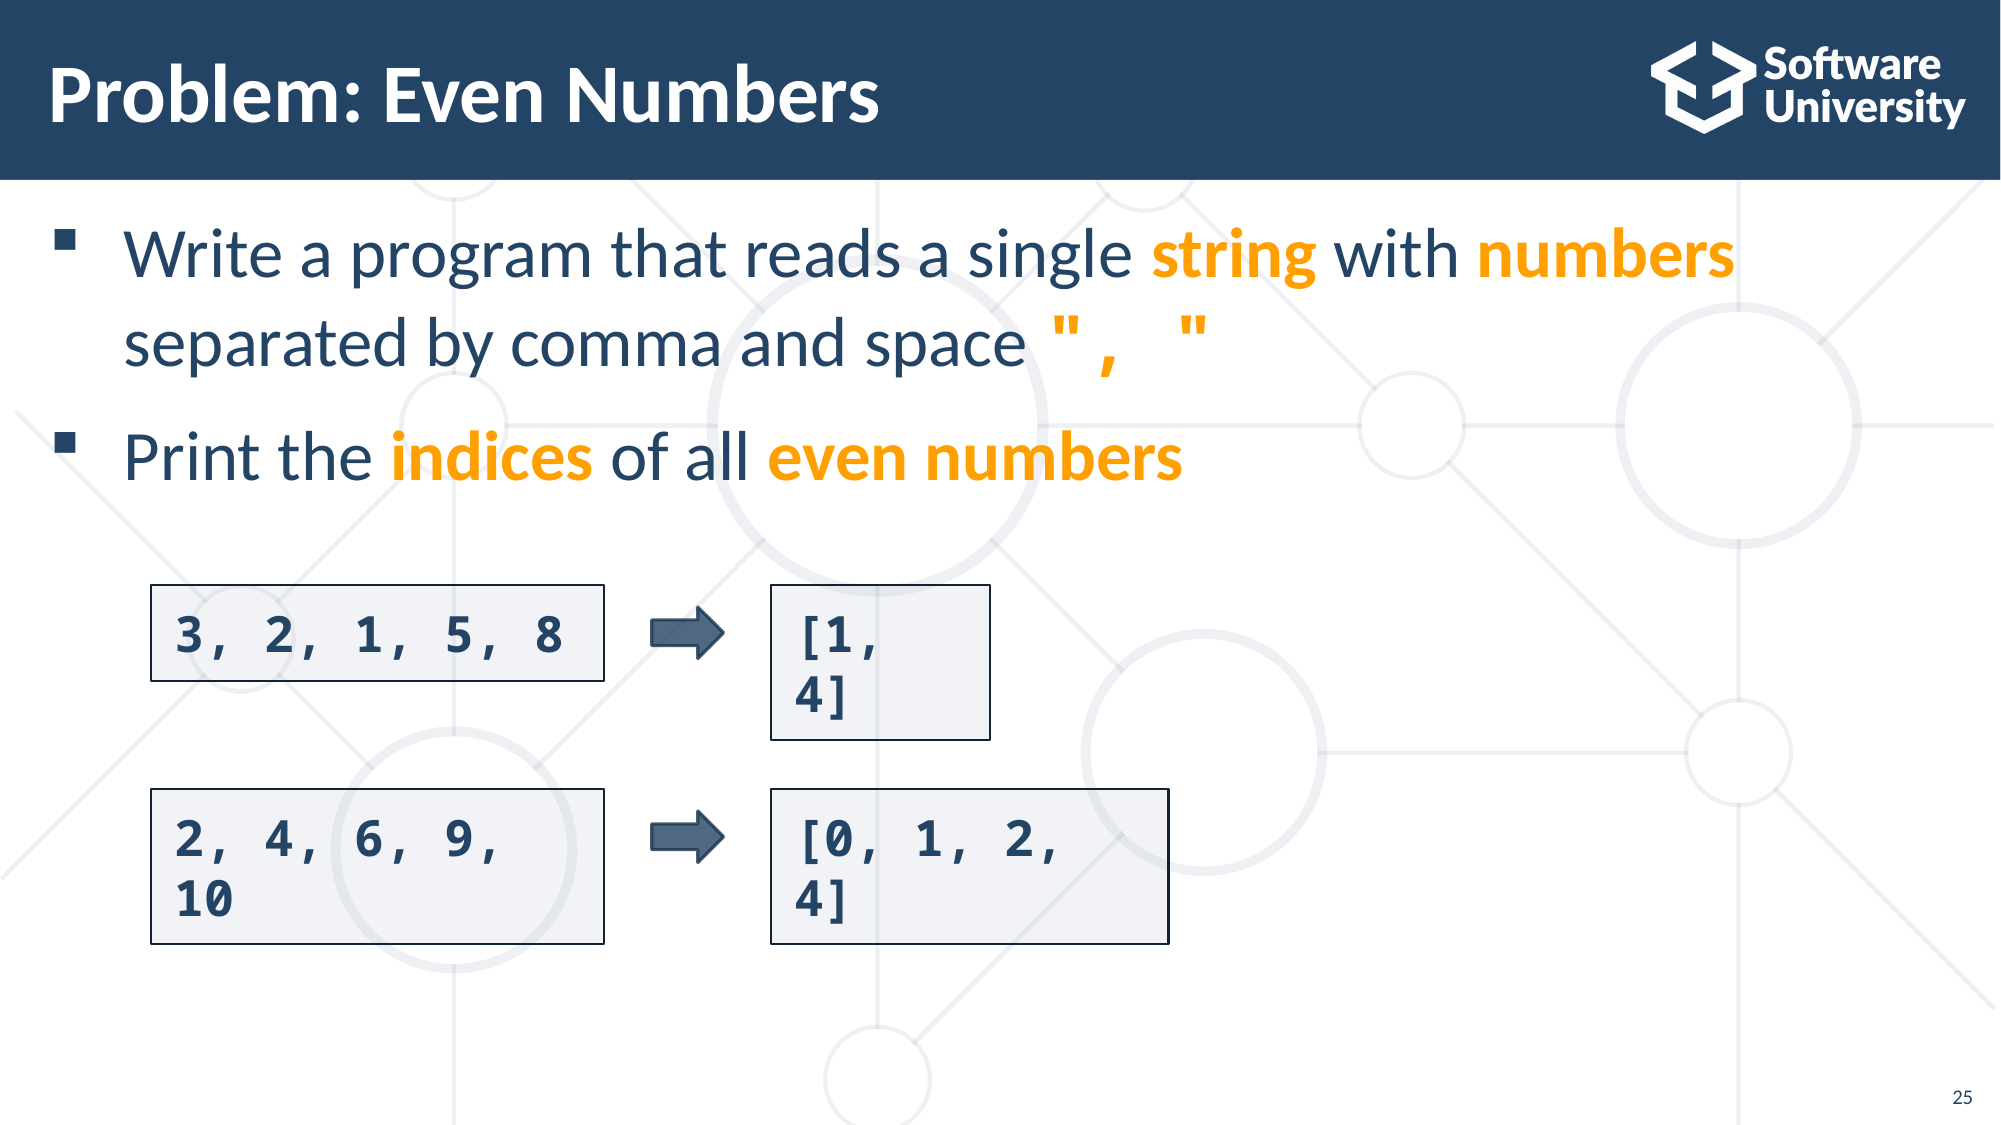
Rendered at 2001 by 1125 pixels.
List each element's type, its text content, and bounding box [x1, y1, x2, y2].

text_box 2, 4, 6, 9, 10 [151, 788, 605, 944]
text_box [0, 1, 2, 4] [771, 788, 1169, 944]
list Write a program that reads a single string with numbers separated by comma and space ", " Print the indices of all even numbers [31, 196, 1969, 1109]
text_box [1, 4] [771, 584, 991, 740]
text_box 25 [1927, 1067, 1989, 1117]
text_box [649, 809, 726, 865]
picture [1651, 41, 1966, 134]
title Problem: Even Numbers [31, 16, 1625, 162]
text_box [649, 605, 726, 661]
